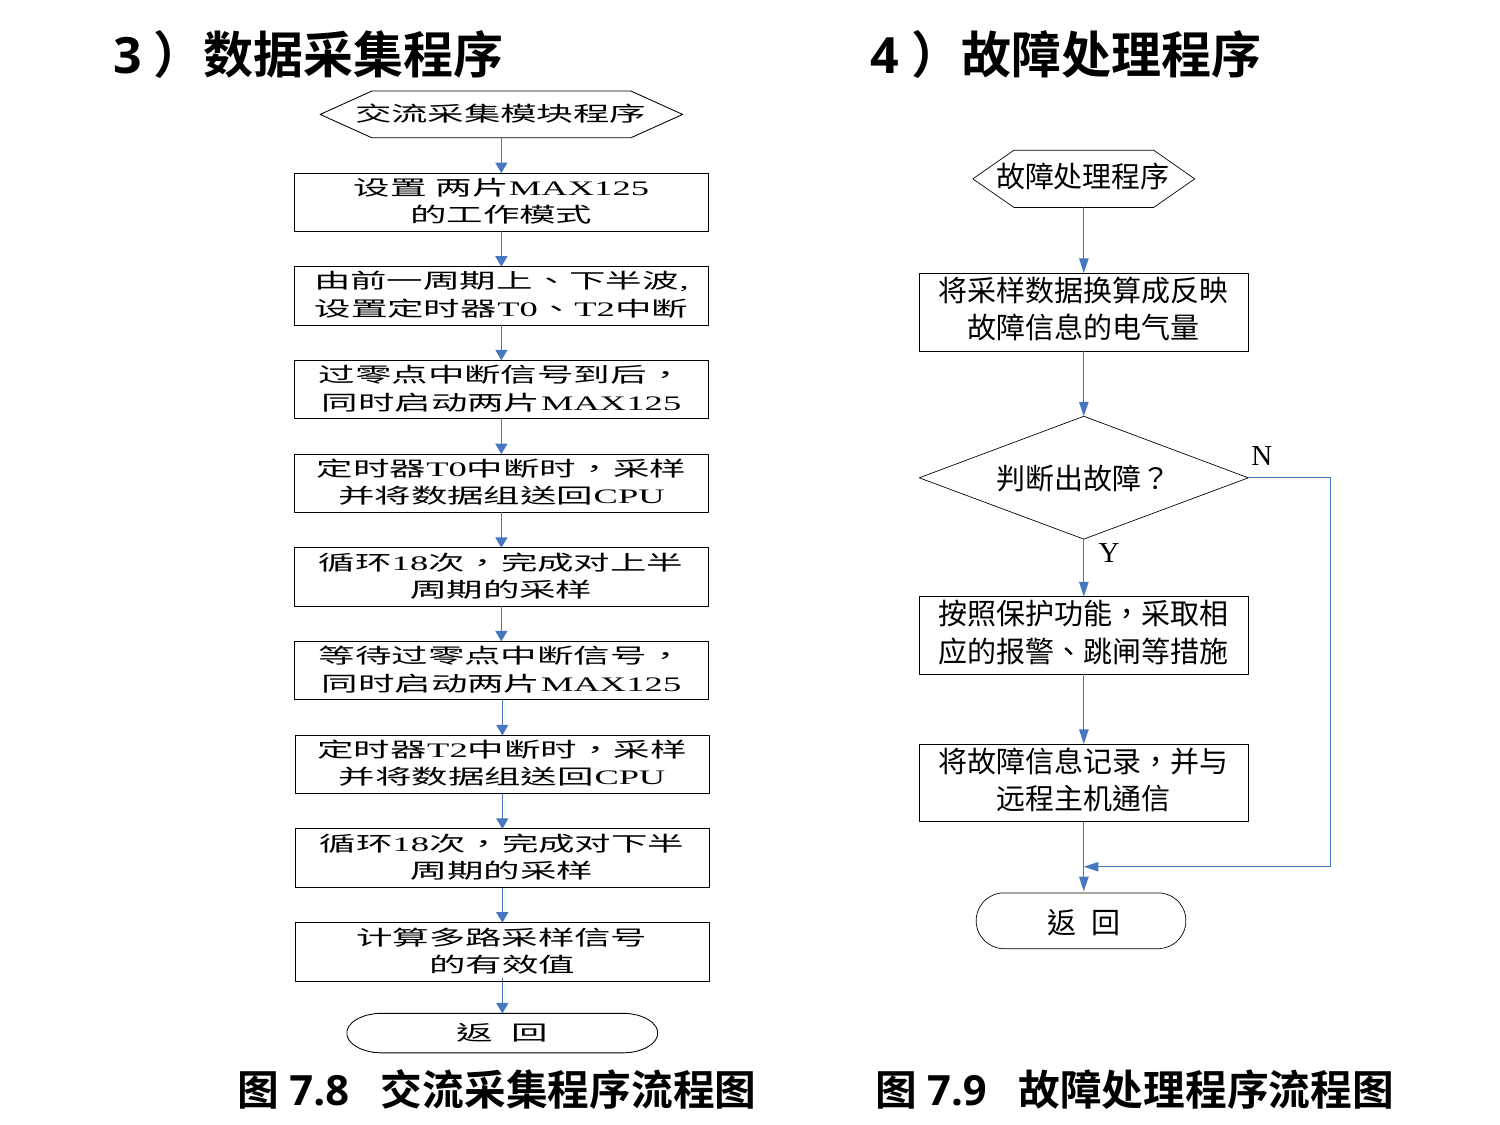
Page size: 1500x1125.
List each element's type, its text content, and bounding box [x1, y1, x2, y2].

text_box 图7.9 故障处理程序流程图 [860, 1056, 1410, 1122]
text_box 图7.8 交流采集程序流程图 [222, 1056, 781, 1122]
text_box 4）故障处理程序 [856, 15, 1290, 91]
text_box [915, 148, 1355, 965]
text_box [288, 87, 715, 1057]
text_box 3）数据采集程序 [98, 15, 530, 91]
